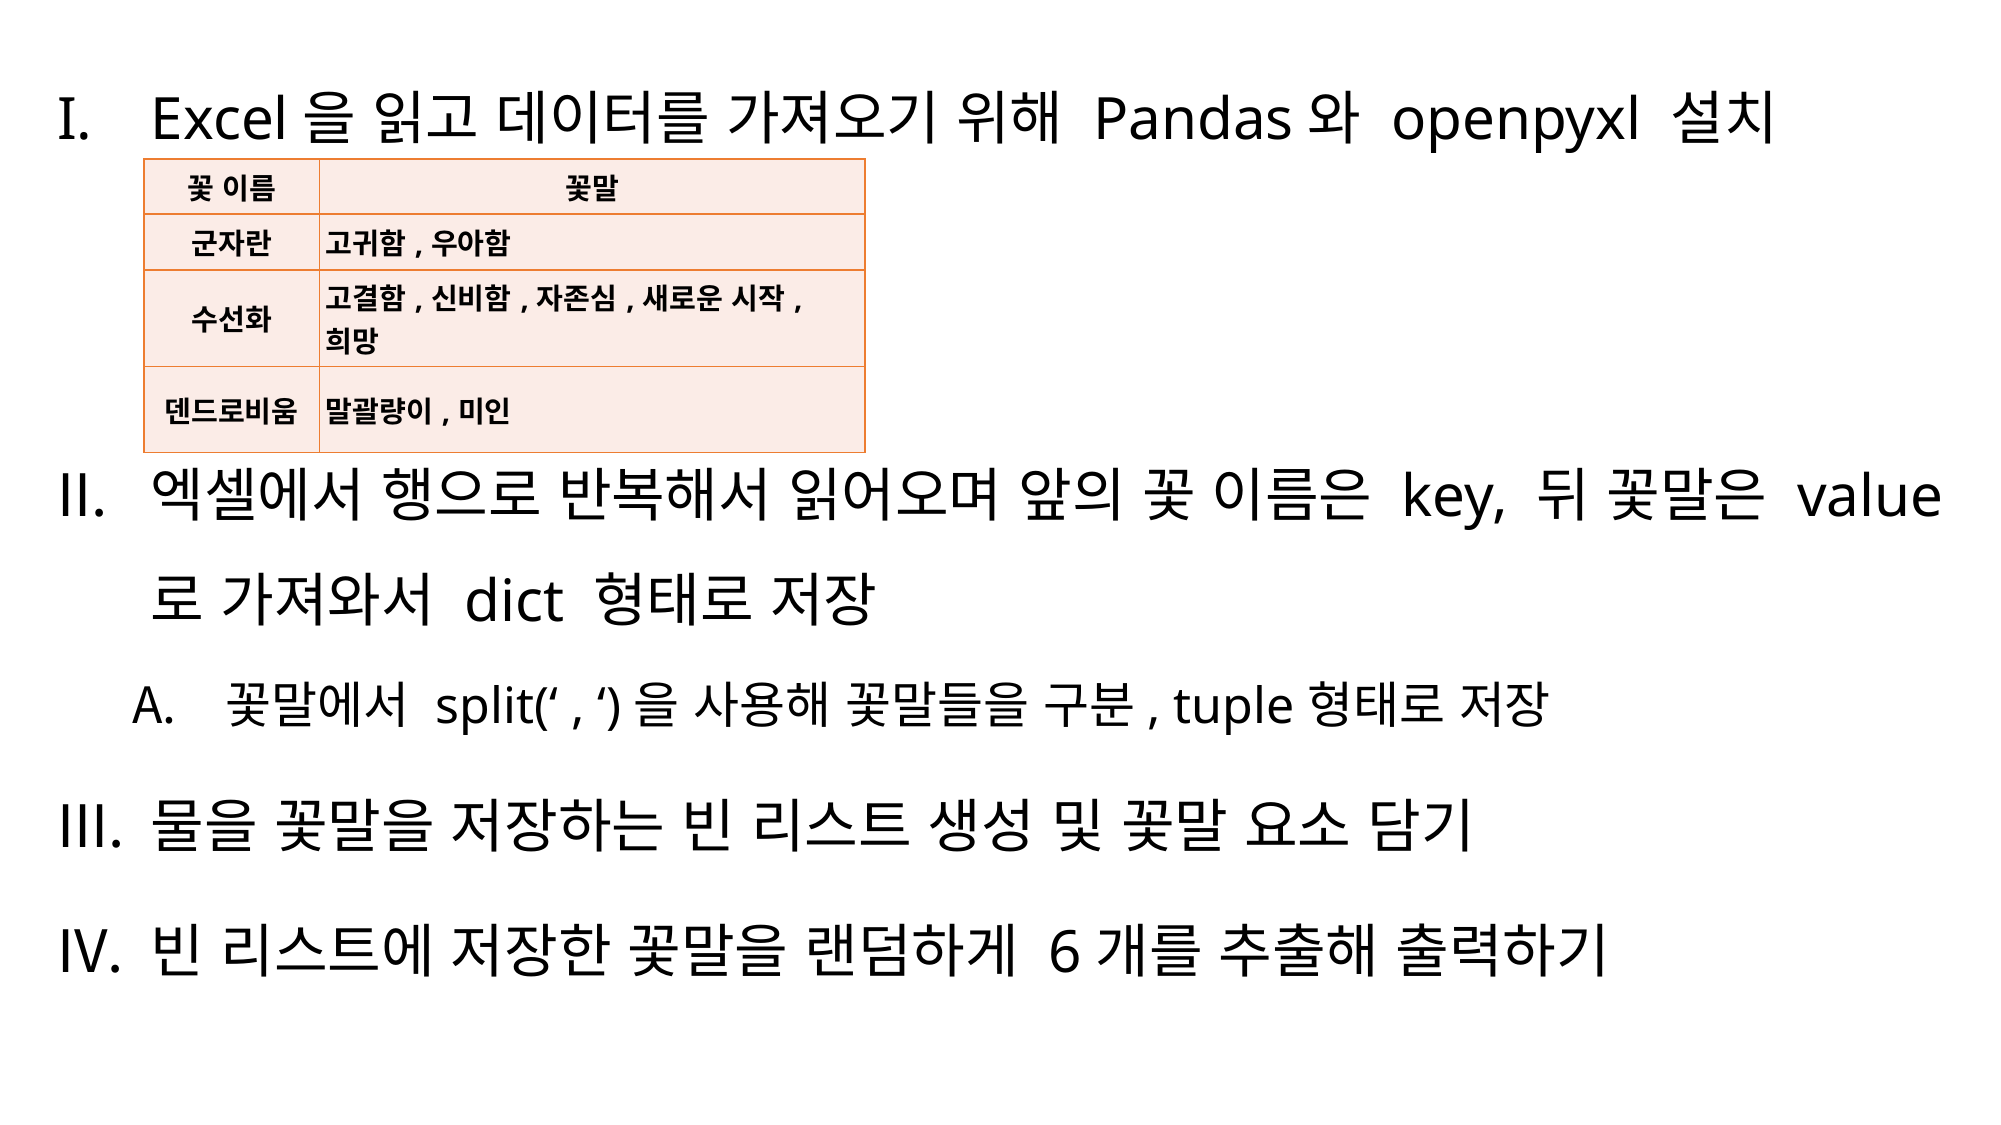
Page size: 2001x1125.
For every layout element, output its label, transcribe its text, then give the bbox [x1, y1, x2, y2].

table_header 꽃 이름 [145, 160, 319, 213]
table_cell 말괄량이,미인 [320, 367, 864, 452]
list Excel을 읽고 데이터를 가져오기 위해 Pandas와 openpyxl 설치 엑셀에서 행으로 반복해서 읽어오며 앞의 꽃 이름은 key, 뒤 꽃말은 value로 가져와서 dict 형태로 저장 꽃말에서 split(‘ , ‘)을 사용해 꽃말들을 구분, tuple형태로 저장 물을 꽃말을 저장하는 빈 리스트 생성 및 꽃말 요소 담기 빈 리스트에 저장한 꽃말을 랜덤하게 6개를 추출해 출력하기 [41, 38, 1961, 1086]
table_cell 덴드로비움 [145, 367, 319, 452]
table_cell 고귀함,우아함 [320, 215, 864, 269]
table_header 꽃말 [320, 160, 864, 213]
table_cell 수선화 [145, 271, 319, 366]
table_cell 군자란 [145, 215, 319, 269]
table_cell 고결함,신비함,자존심,새로운 시작,희망 [320, 271, 864, 366]
